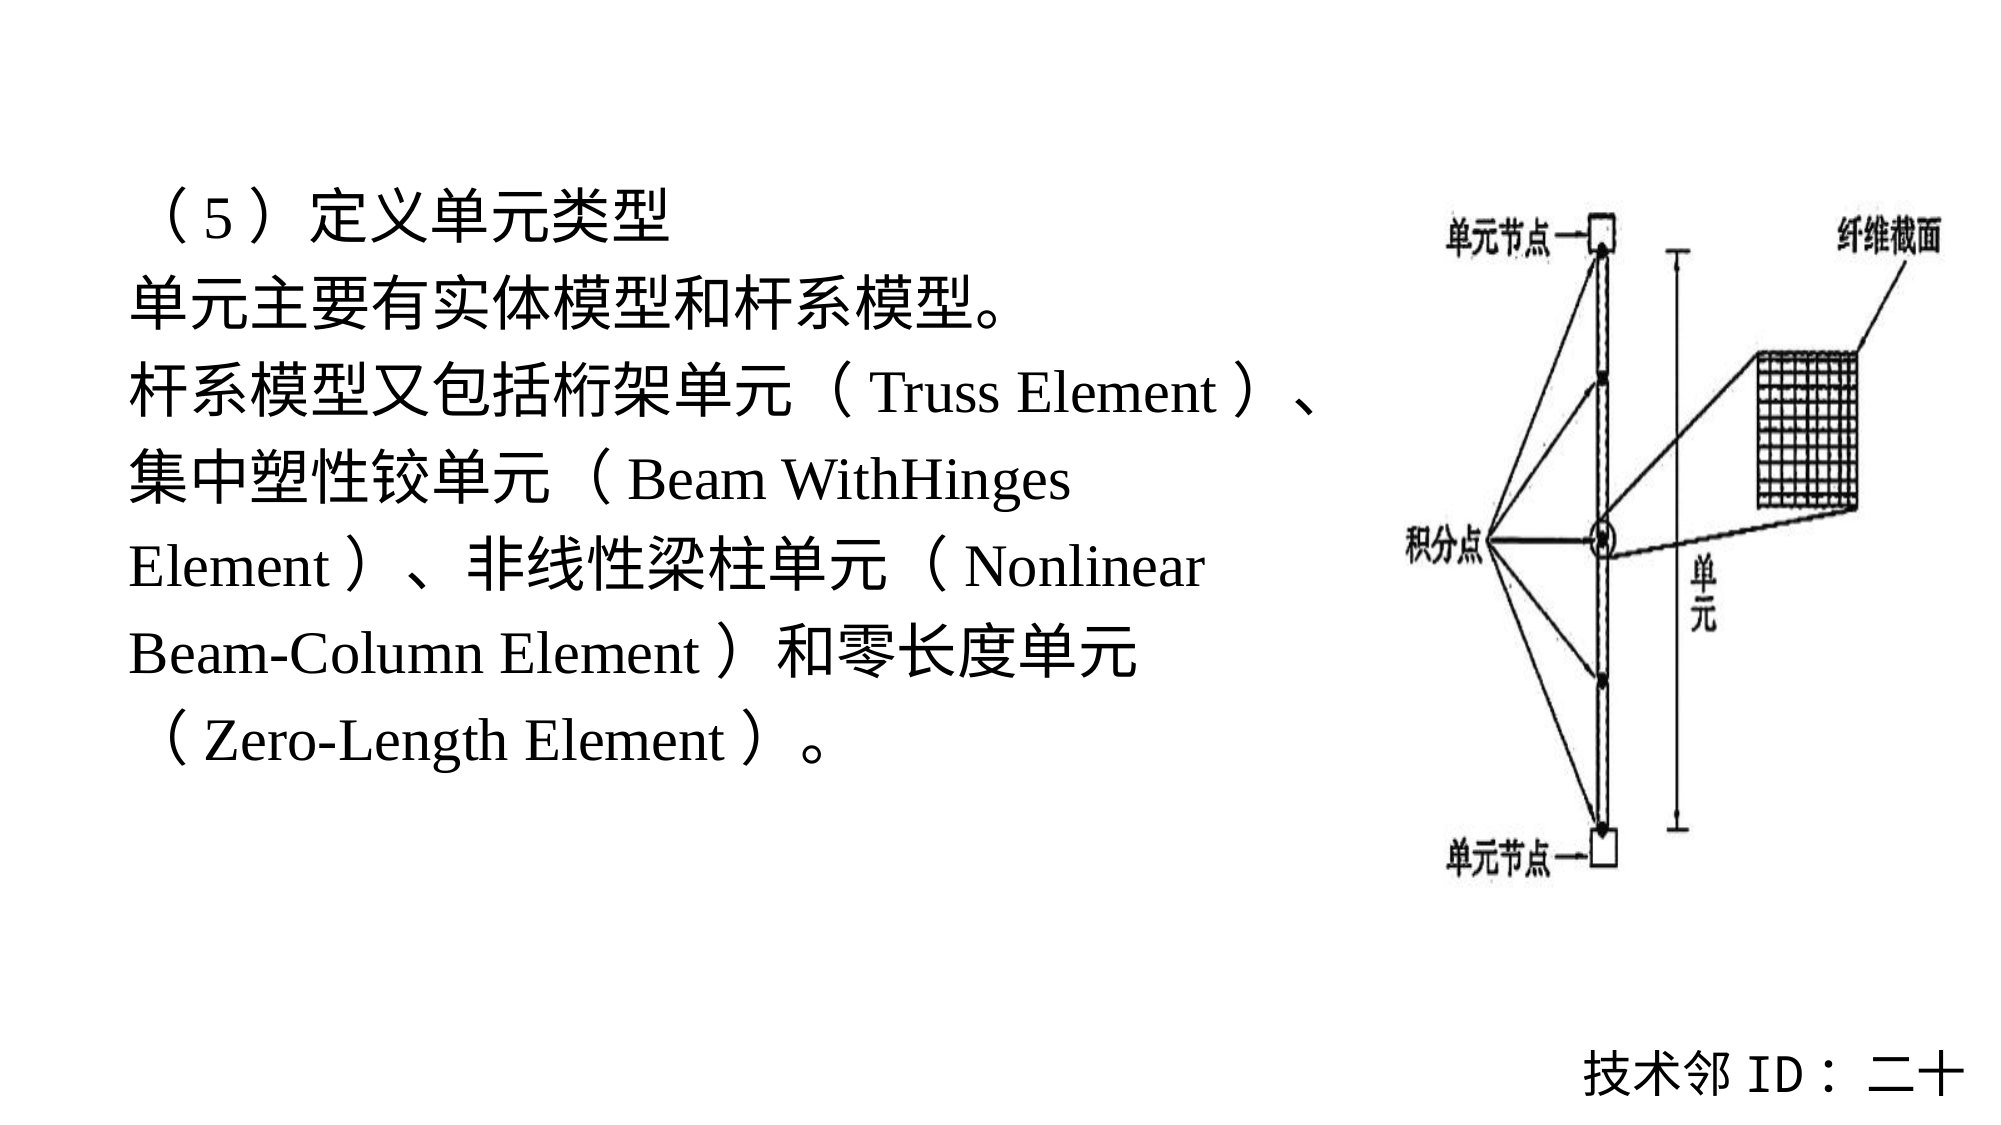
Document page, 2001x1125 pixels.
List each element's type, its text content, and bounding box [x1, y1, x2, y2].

picture [1374, 185, 1961, 890]
title （5）定义单元类型 单元主要有实体模型和杆系模型。 杆系模型又包括桁架单元（Truss Element）、集中塑性铰单元（Beam WithHinges Element）、非线性梁柱单元（Nonlinear Beam-Column Element）和零长度单元（Zero-Length Element）。 [113, 346, 1350, 659]
